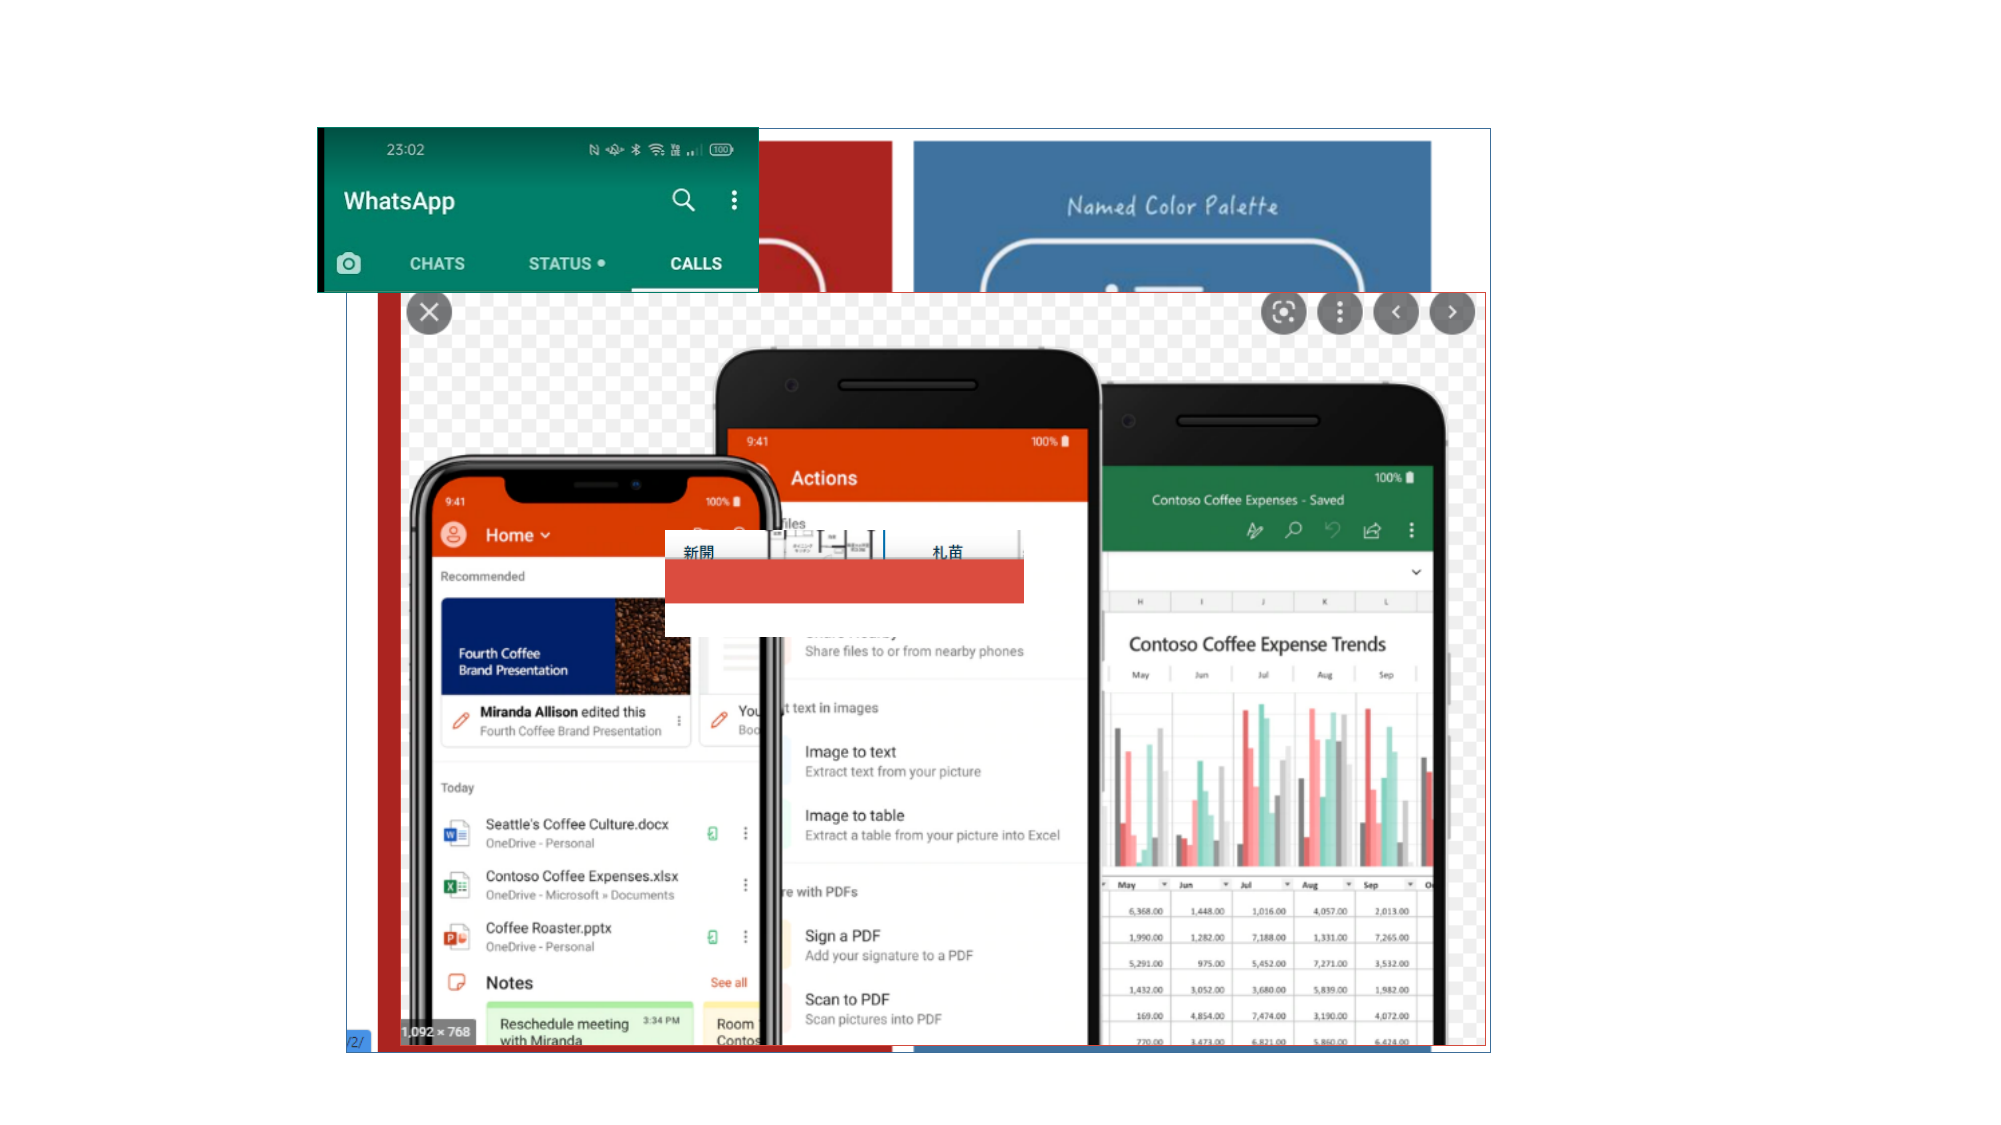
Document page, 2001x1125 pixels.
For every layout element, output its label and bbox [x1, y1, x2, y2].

picture [317, 127, 1491, 1053]
